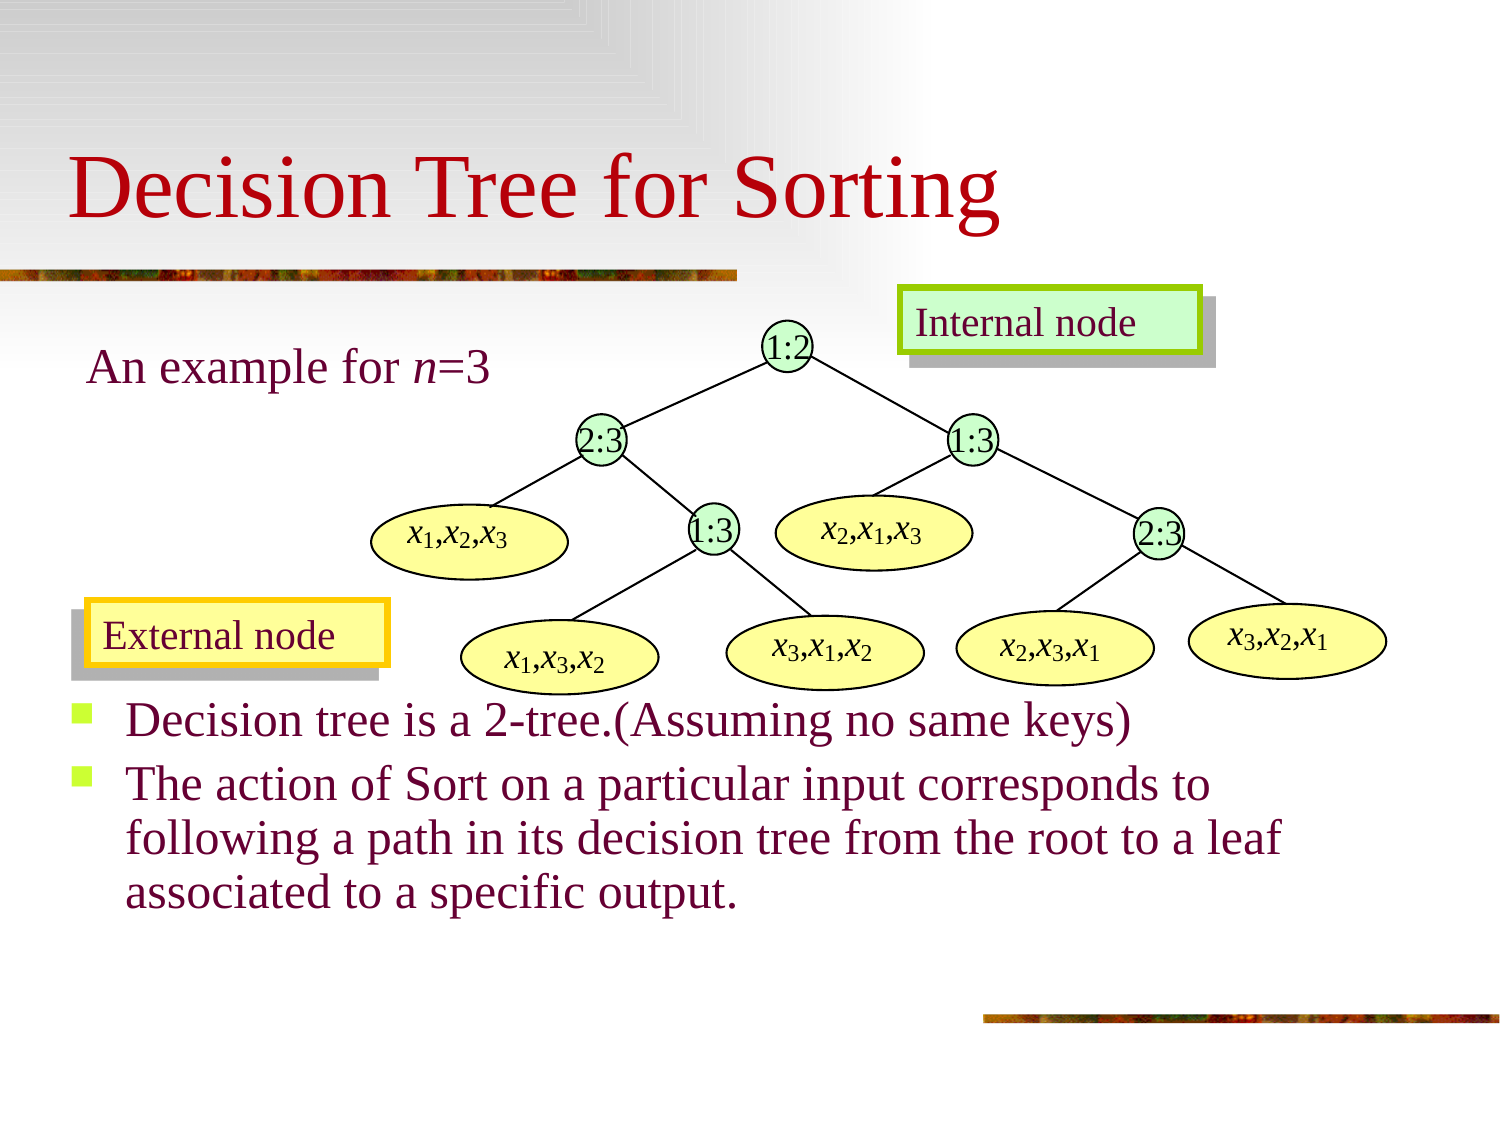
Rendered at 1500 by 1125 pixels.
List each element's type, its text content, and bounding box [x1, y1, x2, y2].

text_box External node [87, 600, 332, 665]
title Decision Tree for Sorting [52, 118, 1469, 244]
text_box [337, 249, 1500, 713]
list An example for n=3 Decision tree is a 2-tree.(Assuming no same keys) The action of Sort on a particular input corresponds to following a path in its decision tree from the root to a leaf associated to a specific output. [53, 318, 1425, 994]
picture [0, 268, 337, 285]
picture [983, 1013, 1500, 1026]
